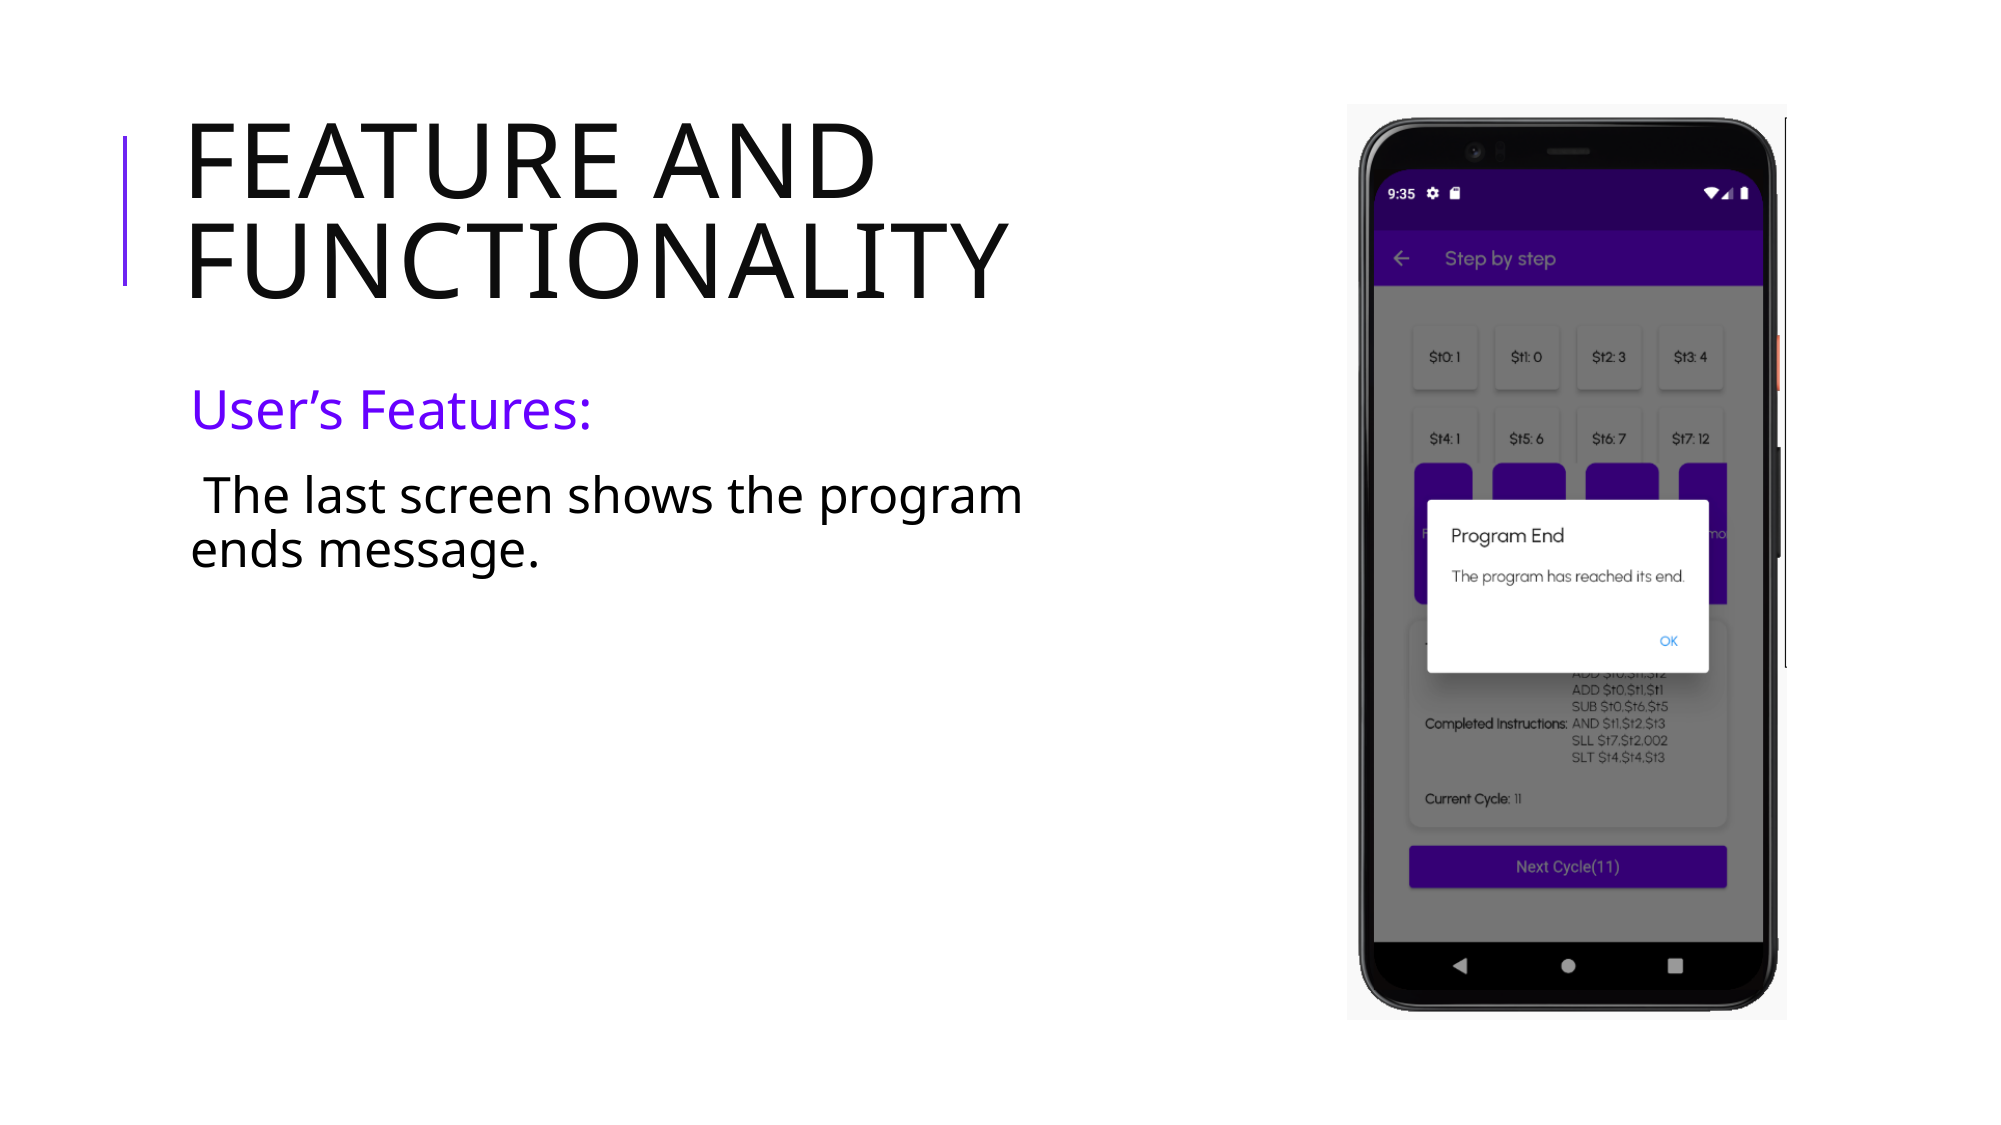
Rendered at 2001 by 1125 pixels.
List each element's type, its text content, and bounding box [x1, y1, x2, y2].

list User’s Features: The last screen shows the program ends message. [168, 375, 1137, 1020]
picture [1347, 104, 1787, 1021]
title Feature and functionality [168, 96, 1137, 342]
